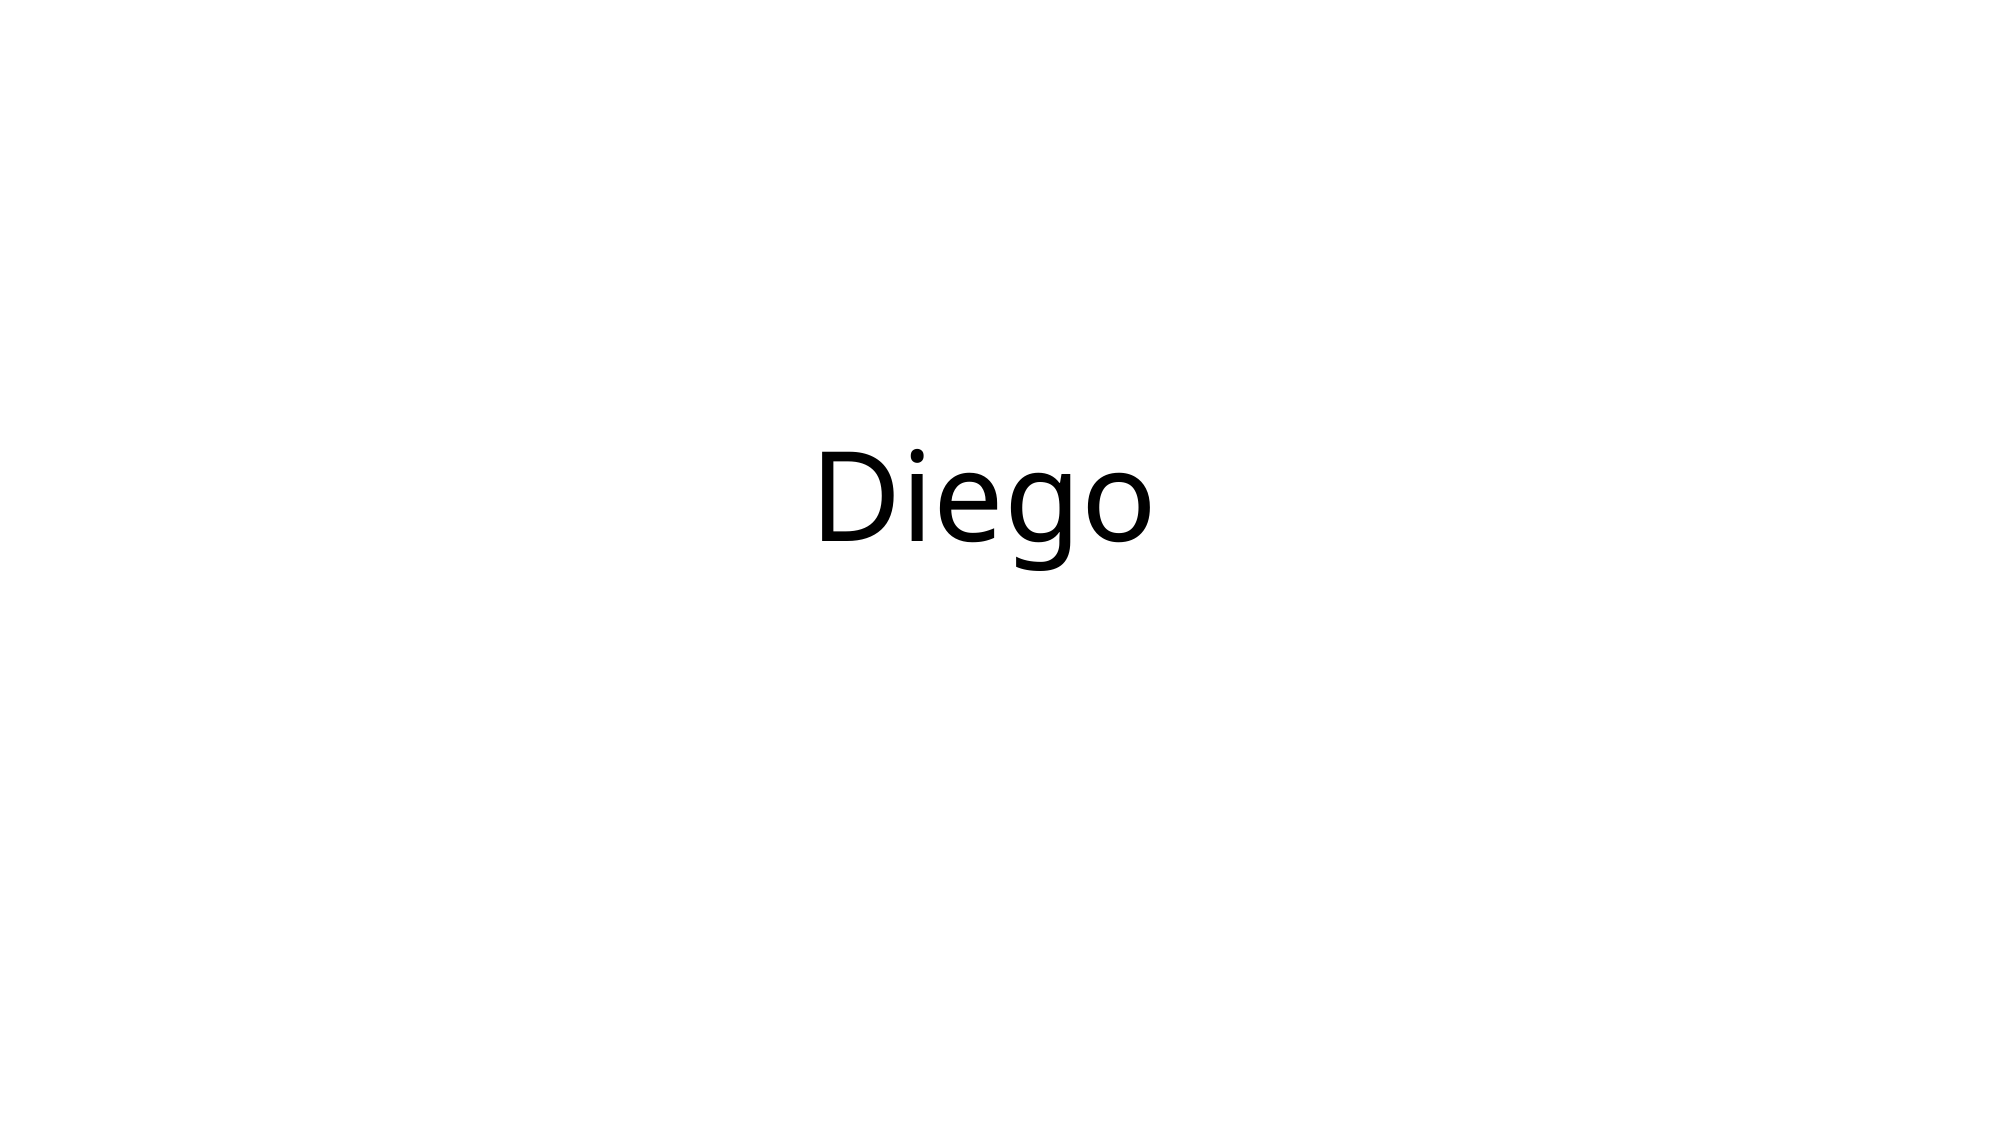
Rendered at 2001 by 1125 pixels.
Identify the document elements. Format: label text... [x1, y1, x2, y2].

title Diego [249, 184, 1750, 576]
